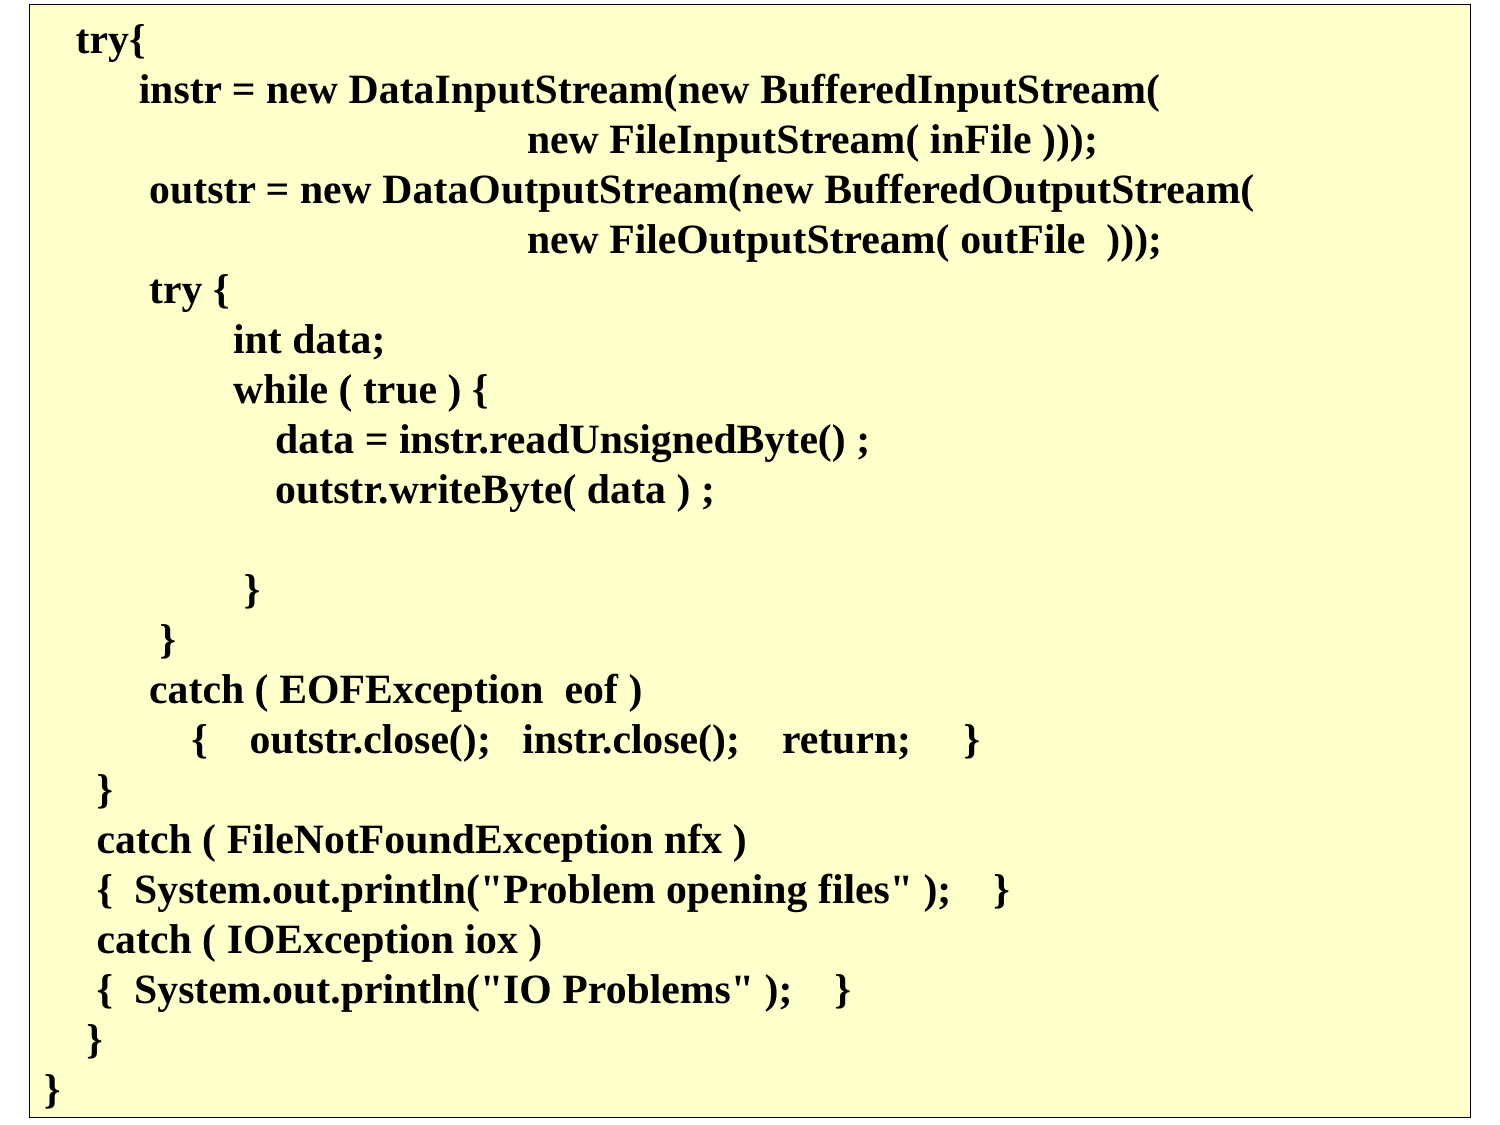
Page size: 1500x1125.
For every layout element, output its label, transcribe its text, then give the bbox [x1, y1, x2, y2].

text_box try{ instr = new DataInputStream(new BufferedInputStream( new FileInputStream( inFile ))); outstr = new DataOutputStream(new BufferedOutputStream( new FileOutputStream( outFile ))); try { int data; while ( true ) { data = instr.readUnsignedByte() ; outstr.writeByte( data ) ; } } catch ( EOFException eof ) { outstr.close(); instr.close(); return; } } catch ( FileNotFoundException nfx ) { System.out.println("Problem opening files" ); } catch ( IOException iox ) { System.out.println("IO Problems" ); } } } [29, 4, 1471, 1118]
